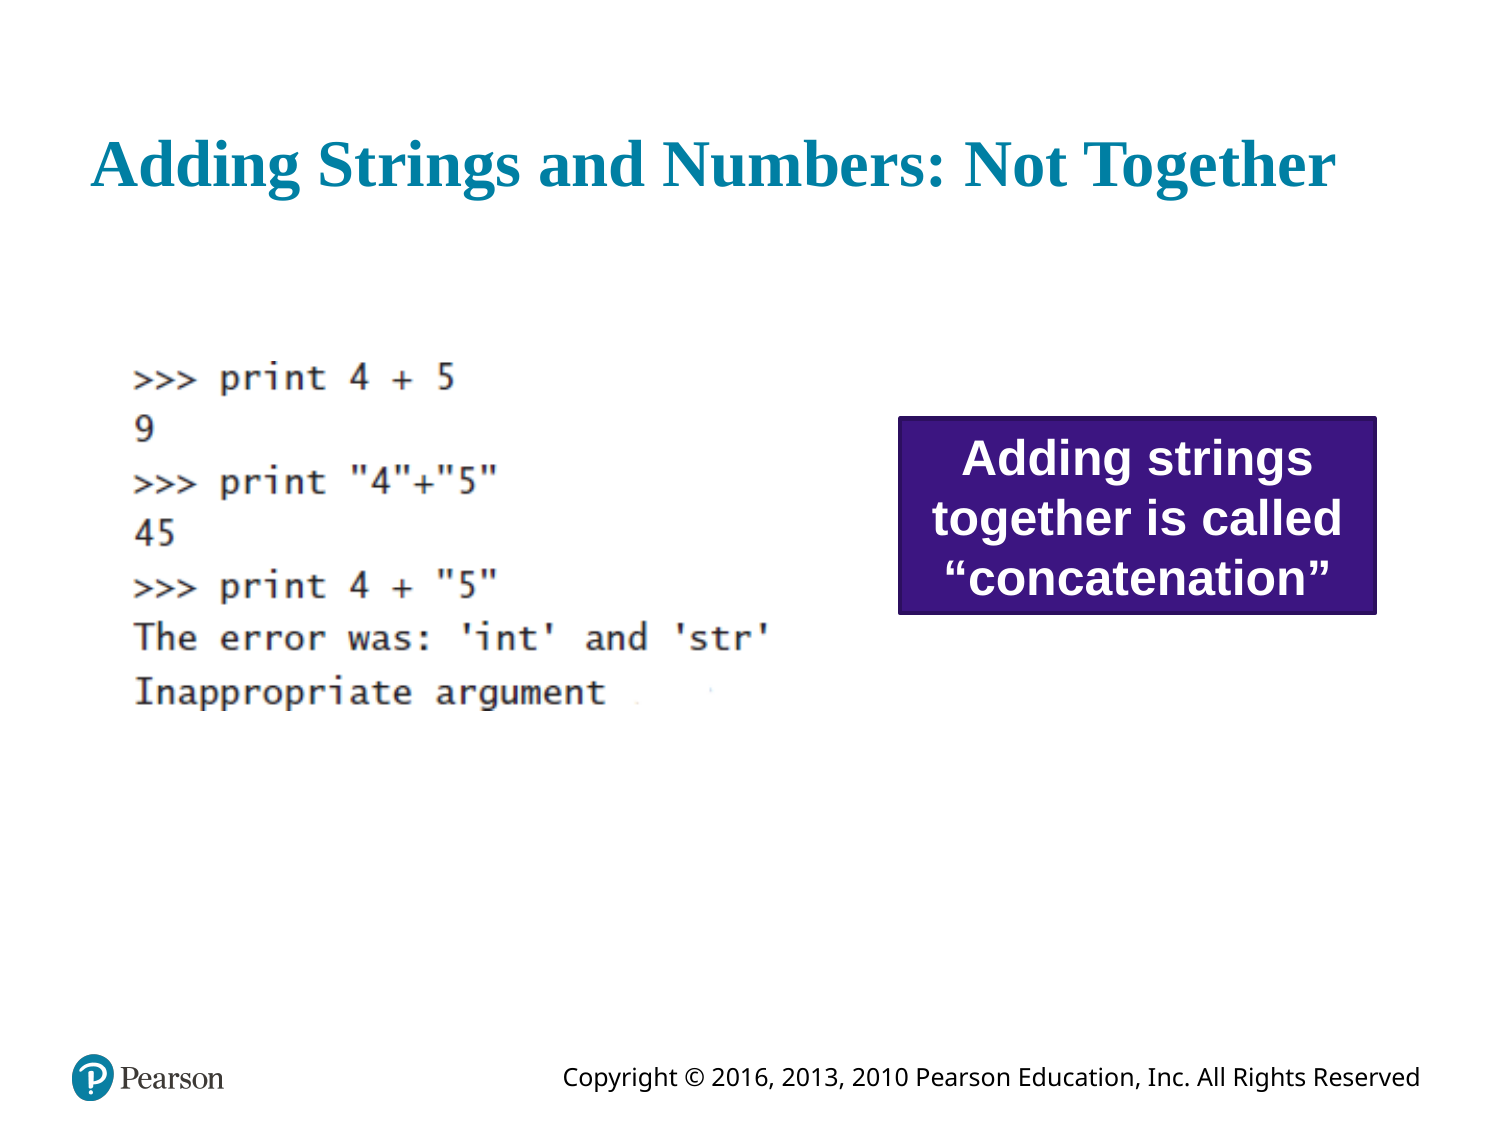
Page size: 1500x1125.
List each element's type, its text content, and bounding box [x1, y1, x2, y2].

title Adding Strings and Numbers: Not Together [75, 0, 1425, 216]
picture [72, 1054, 88, 1070]
picture [98, 1054, 224, 1101]
picture [80, 1063, 106, 1088]
picture [132, 360, 781, 712]
picture [72, 1087, 83, 1101]
text_box Adding strings together is called “concatenation” [898, 416, 1377, 615]
